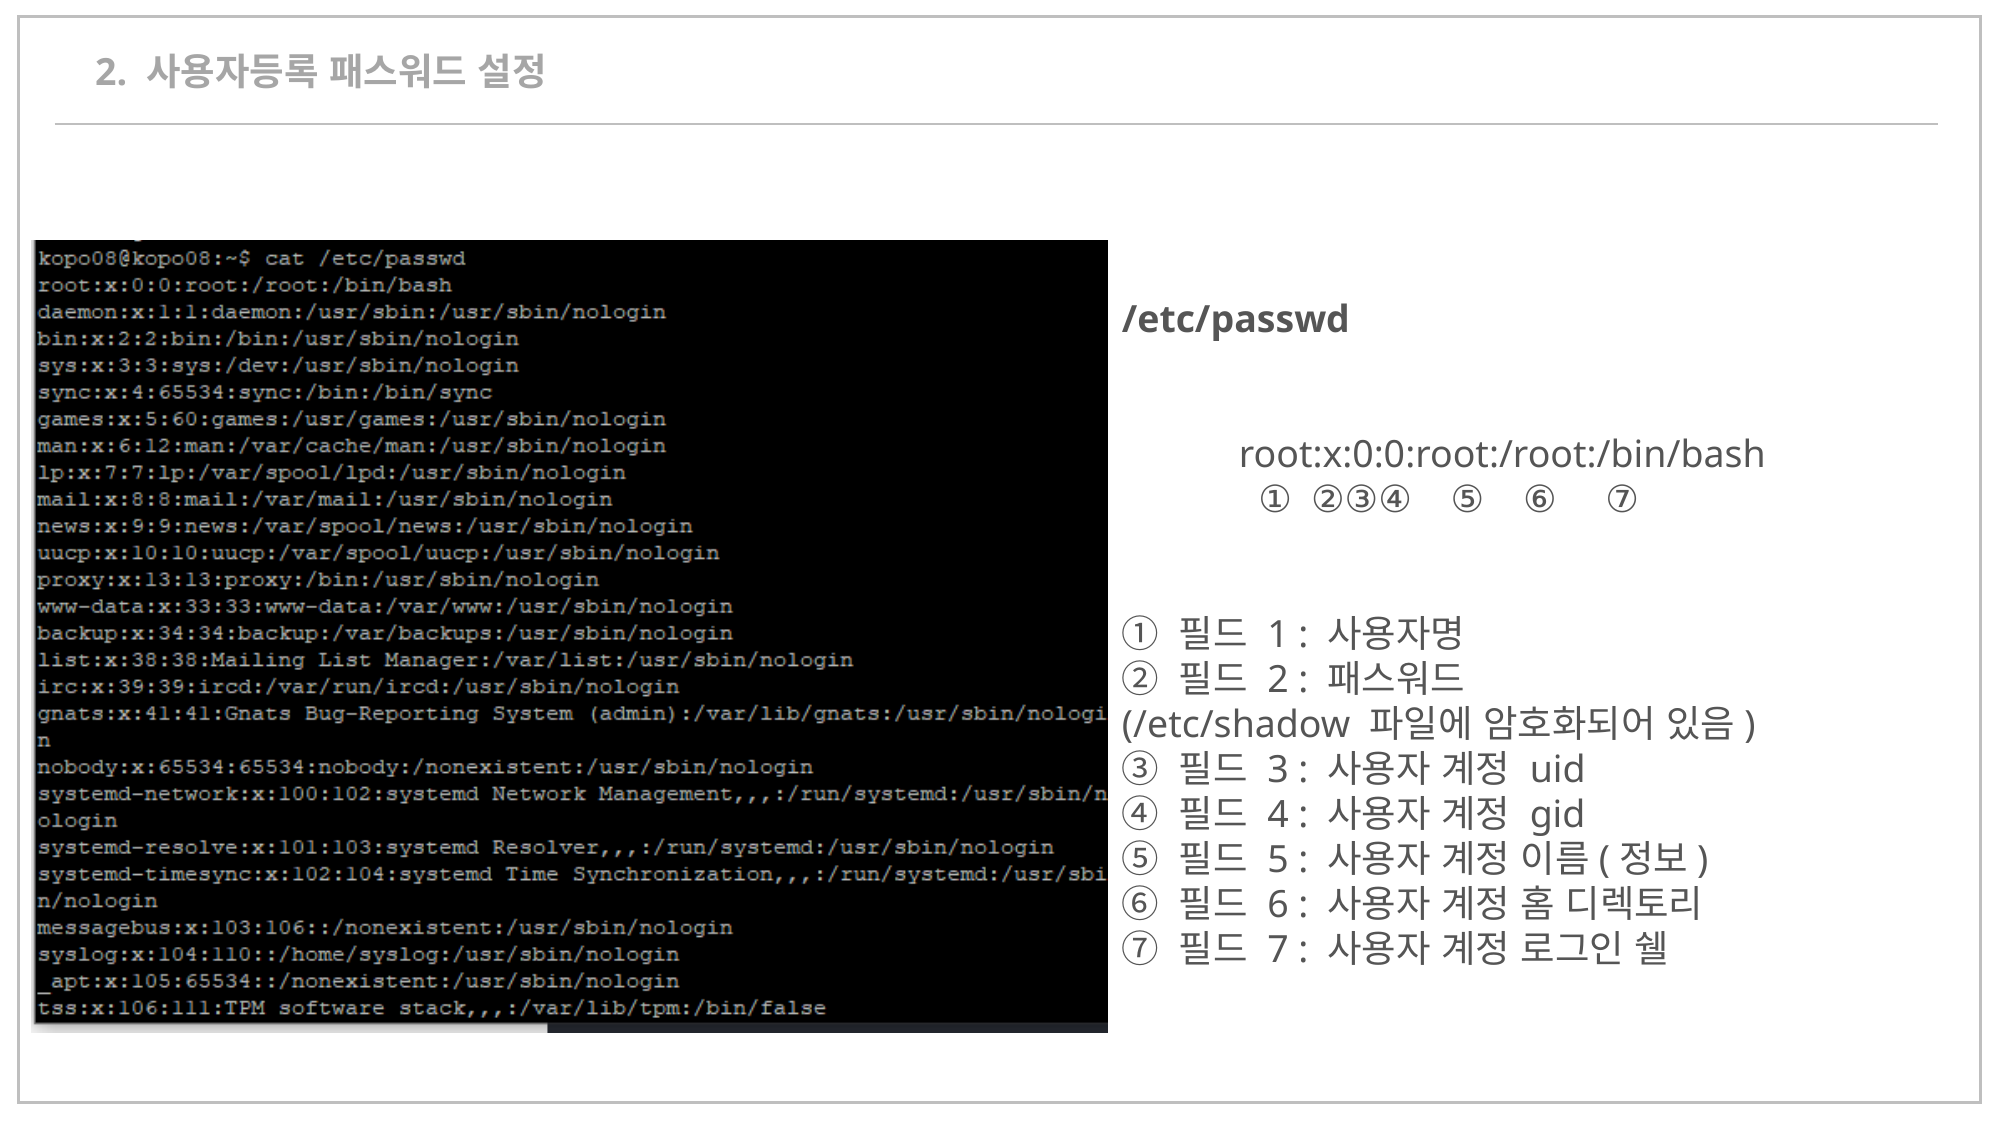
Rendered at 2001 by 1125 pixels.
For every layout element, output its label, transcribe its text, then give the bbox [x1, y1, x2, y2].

text_box /etc/passwd root:x:0:0:root:/root:/bin/bash ① ②③④ ⑤ ⑥ ⑦ ① 필드 1 : 사용자명 ② 필드 2 : 패스워드 (/etc/shadow 파일에 암호화되어 있음) ③ 필드 3 : 사용자 계정 uid ④ 필드 4 : 사용자 계정 gid ⑤ 필드 5 : 사용자 계정 이름(정보) ⑥ 필드 6 : 사용자 계정 홈 디렉토리 ⑦ 필드 7 : 사용자 계정 로그인 쉘 [1108, 288, 2000, 978]
picture [30, 240, 1108, 1033]
text_box 2. 사용자등록 패스워드 설정 [80, 41, 562, 101]
